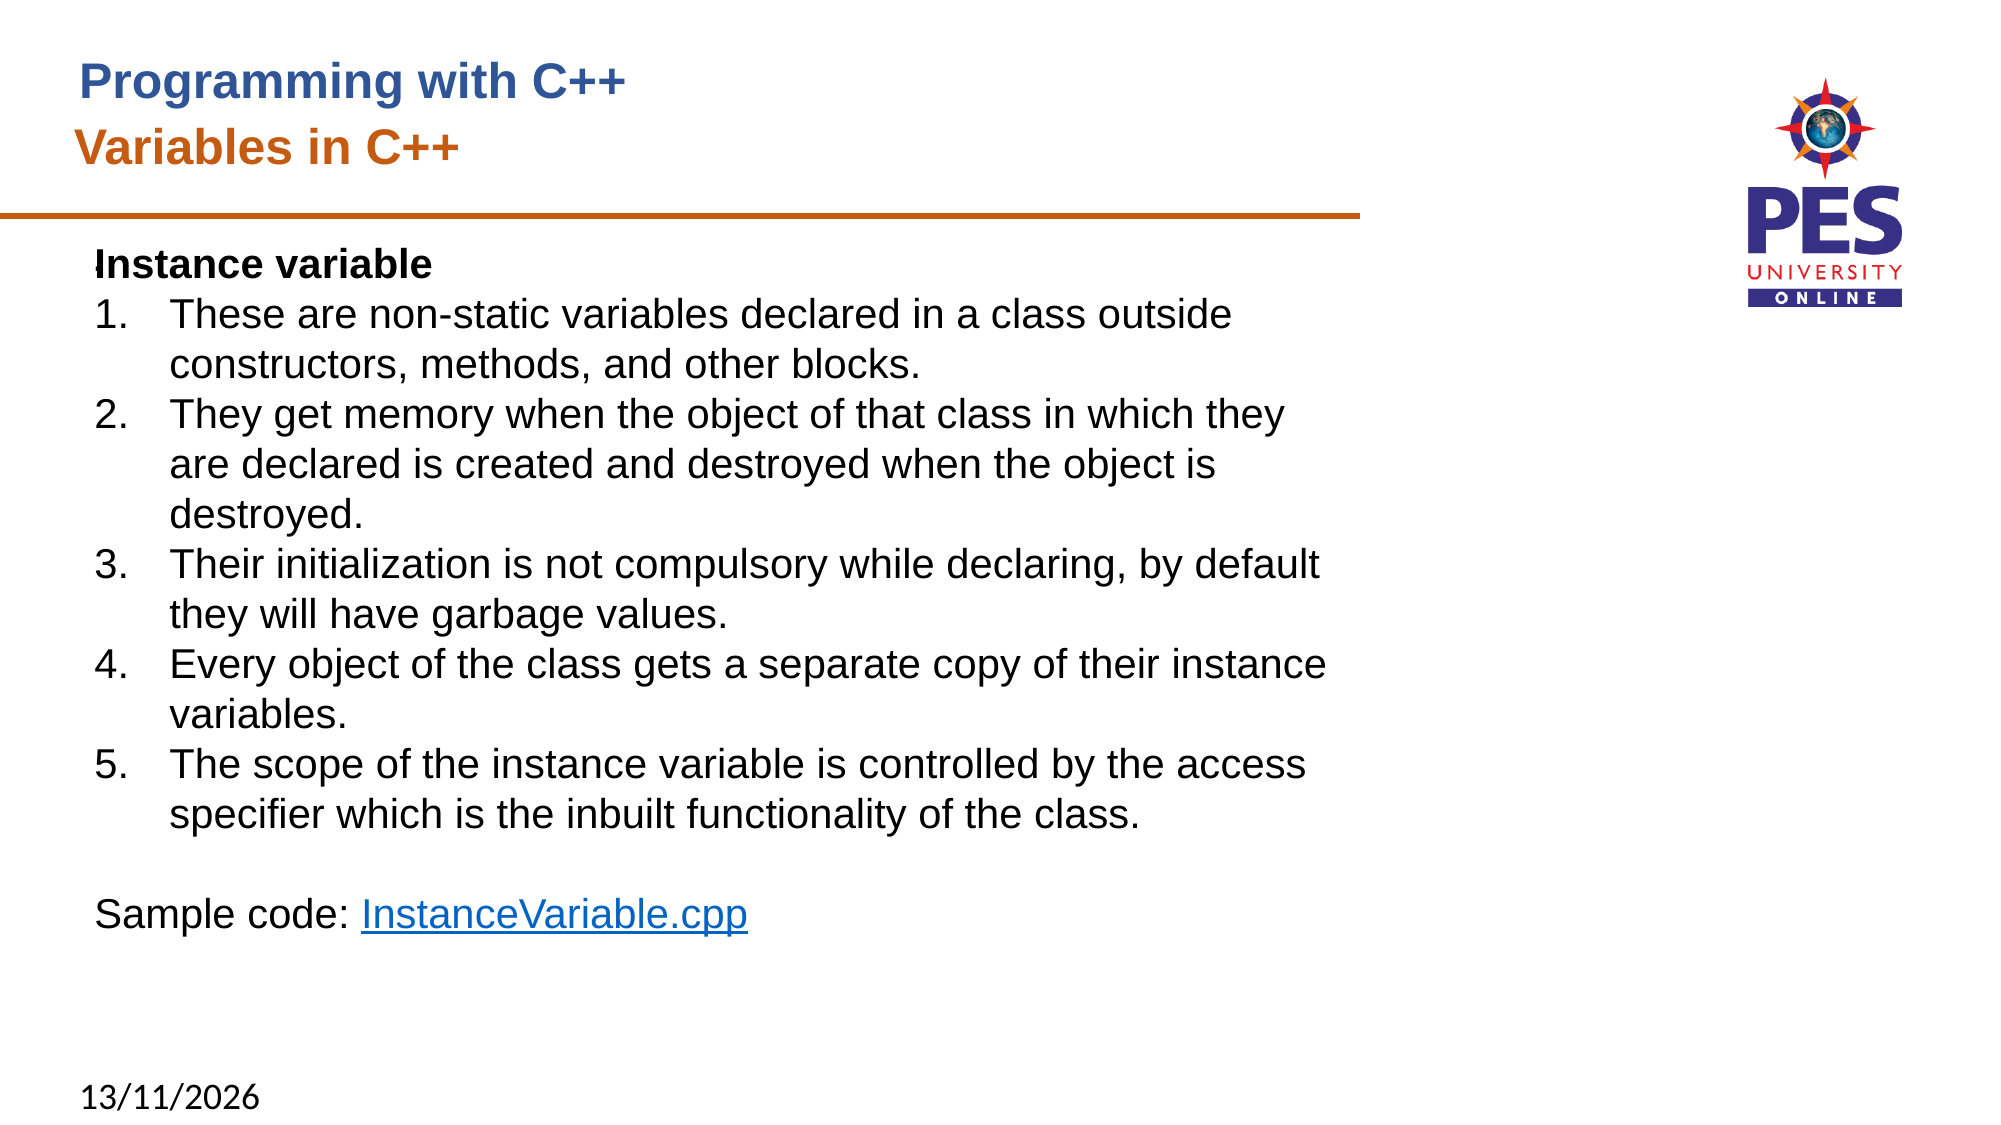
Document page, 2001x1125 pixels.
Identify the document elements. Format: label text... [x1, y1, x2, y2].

picture [1748, 76, 1902, 307]
text_box . [77, 222, 1339, 288]
text_box Instance variable These are non-static variables declared in a class outside constructors, methods, and other blocks. They get memory when the object of that class in which they are declared is created and destroyed when the object is destroyed. Their initialization is not compulsory while declaring, by default they will have garbage values. Every object of the class gets a separate copy of their instance variables. The scope of the instance variable is controlled by the access specifier which is the inbuilt functionality of the class. Sample code: InstanceVariable.cpp [79, 229, 1343, 995]
text_box Variables in C++ [59, 107, 1372, 182]
text_box Programming with C++ [64, 41, 1295, 117]
text_box 26/06/2023 [64, 1064, 358, 1125]
